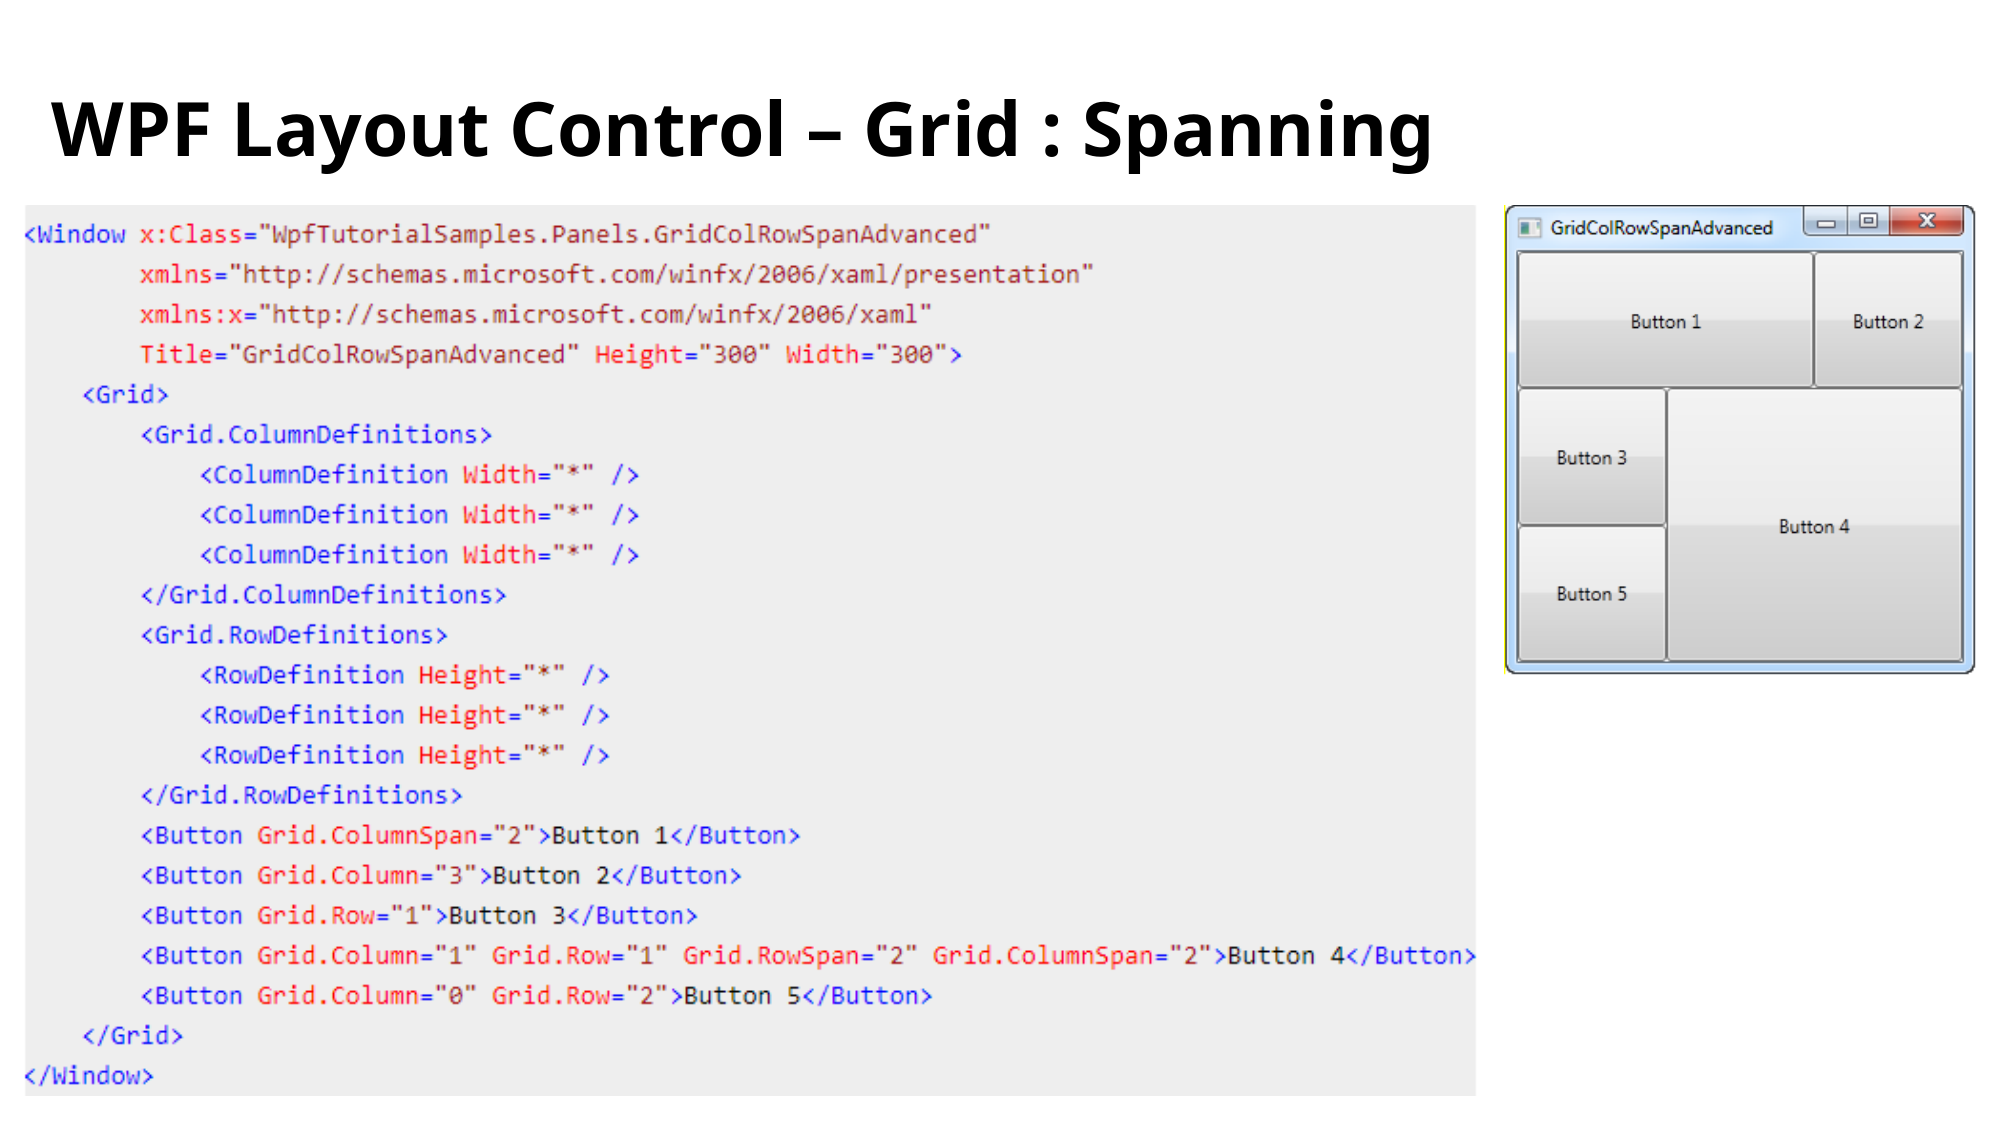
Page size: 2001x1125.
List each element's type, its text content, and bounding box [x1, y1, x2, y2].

title WPF Layout Control – Grid : Spanning [36, 59, 1957, 206]
picture [1504, 205, 1980, 679]
picture [20, 205, 1482, 1096]
